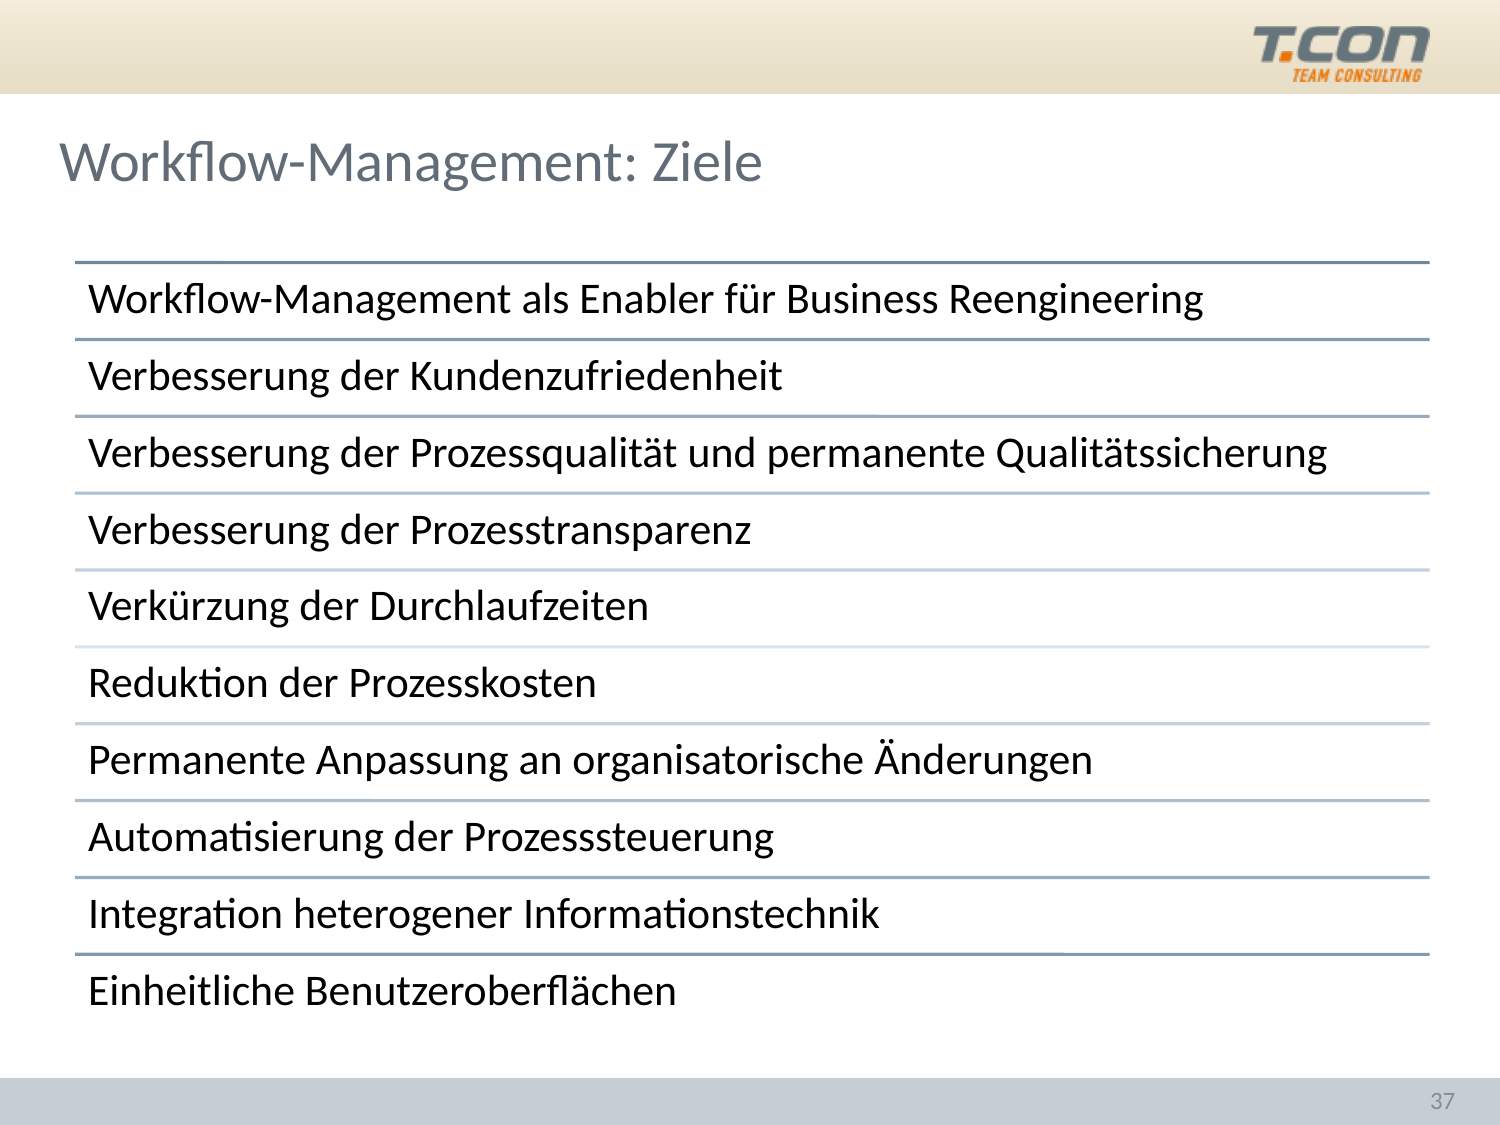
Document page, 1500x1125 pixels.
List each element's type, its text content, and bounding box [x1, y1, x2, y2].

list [74, 261, 1431, 1032]
title Workflow-Management: Ziele [44, 93, 1500, 223]
picture [1253, 26, 1430, 82]
slide_number 37 [1120, 1069, 1471, 1125]
